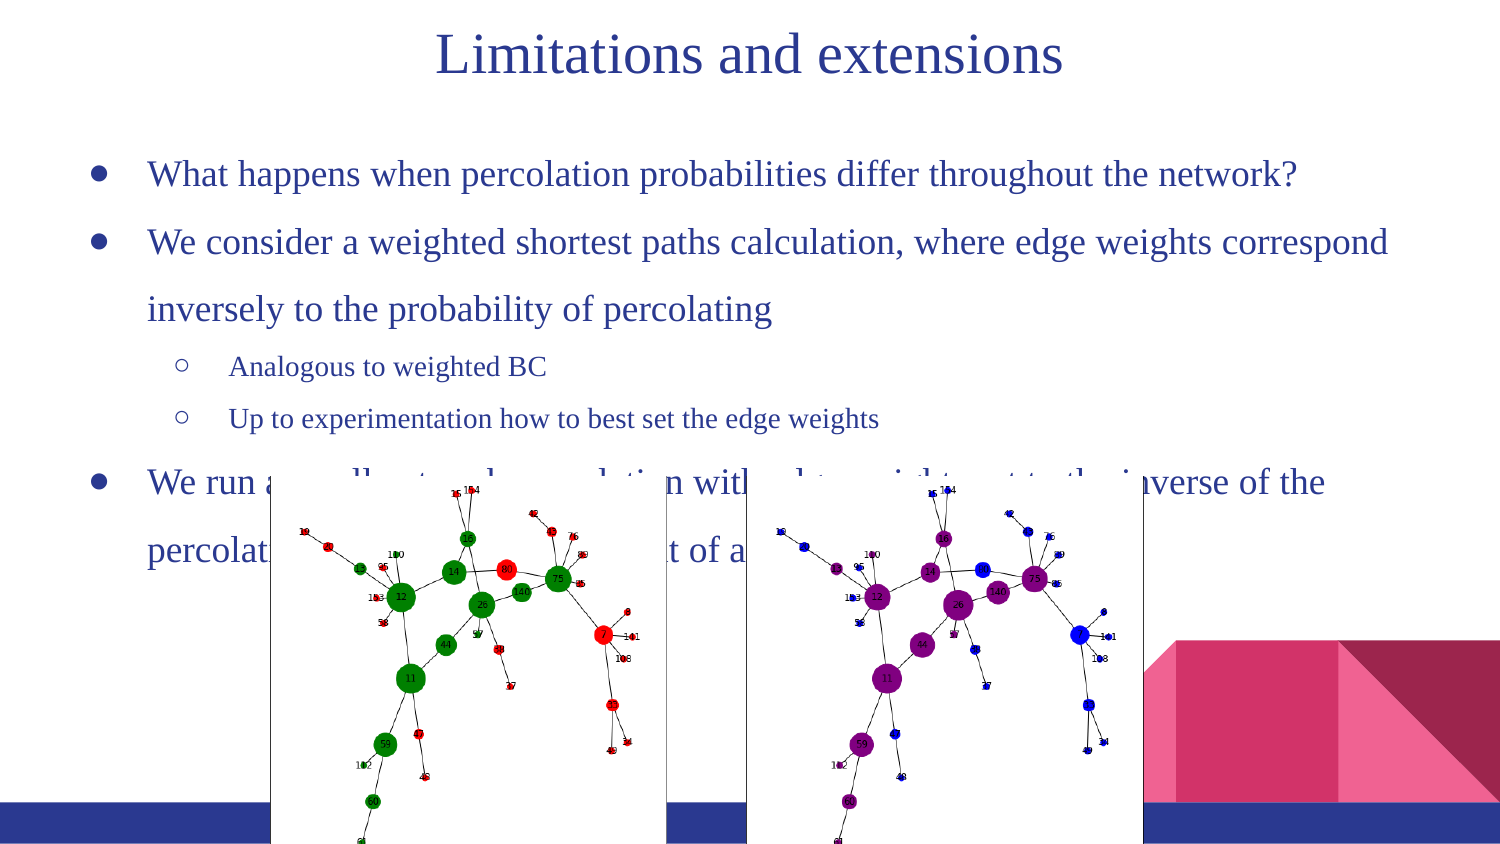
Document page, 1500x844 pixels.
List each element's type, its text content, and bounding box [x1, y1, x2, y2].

picture [264, 476, 1149, 844]
list What happens when percolation probabilities differ throughout the network? We consider a weighted shortest paths calculation, where edge weights correspond inversely to the probability of percolating Analogous to weighted BC Up to experimentation how to best set the edge weights We run a small network percolation with edge weights set to the inverse of the percolation probability into and out of a node: [51, 111, 1449, 802]
title Limitations and extensions [51, 0, 1449, 100]
